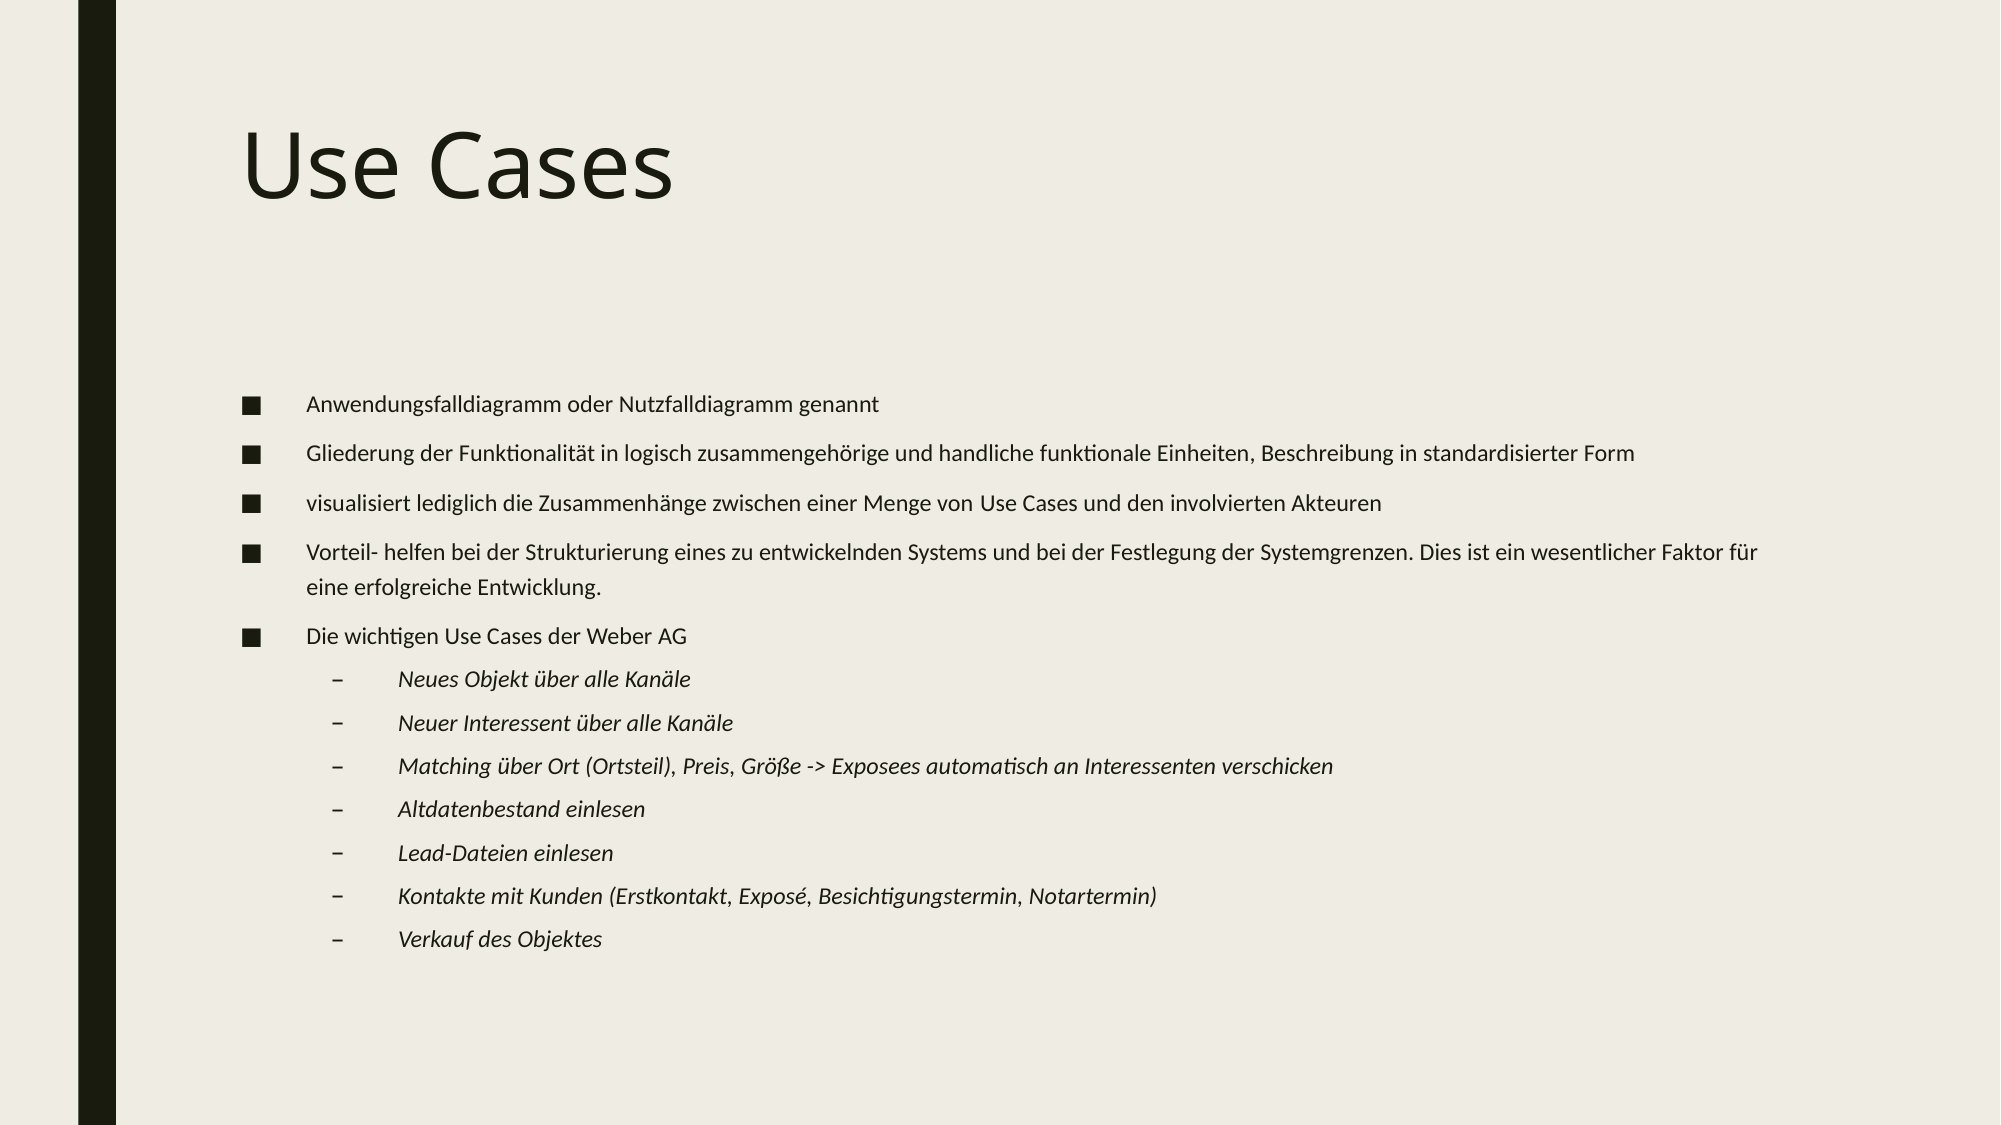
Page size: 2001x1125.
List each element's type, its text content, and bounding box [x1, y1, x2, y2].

list Anwendungsfalldiagramm oder Nutzfalldiagramm genannt Gliederung der Funktionalität in logisch zusammengehörige und handliche funktionale Einheiten, Beschreibung in standardisierter Form visualisiert lediglich die Zusammenhänge zwischen einer Menge von Use Cases und den involvierten Akteuren Vorteil- helfen bei der Strukturierung eines zu entwickelnden Systems und bei der Festlegung der Systemgrenzen. Dies ist ein wesentlicher Faktor für eine erfolgreiche Entwicklung. Die wichtigen Use Cases der Weber AG Neues Objekt über alle Kanäle Neuer Interessent über alle Kanäle Matching über Ort (Ortsteil), Preis, Größe -> Exposees automatisch an Interessenten verschicken Altdatenbestand einlesen Lead-Dateien einlesen Kontakte mit Kunden (Erstkontakt, Exposé, Besichtigungstermin, Notartermin) Verkauf des Objektes [225, 375, 1800, 963]
title Use Cases [225, 112, 1800, 357]
